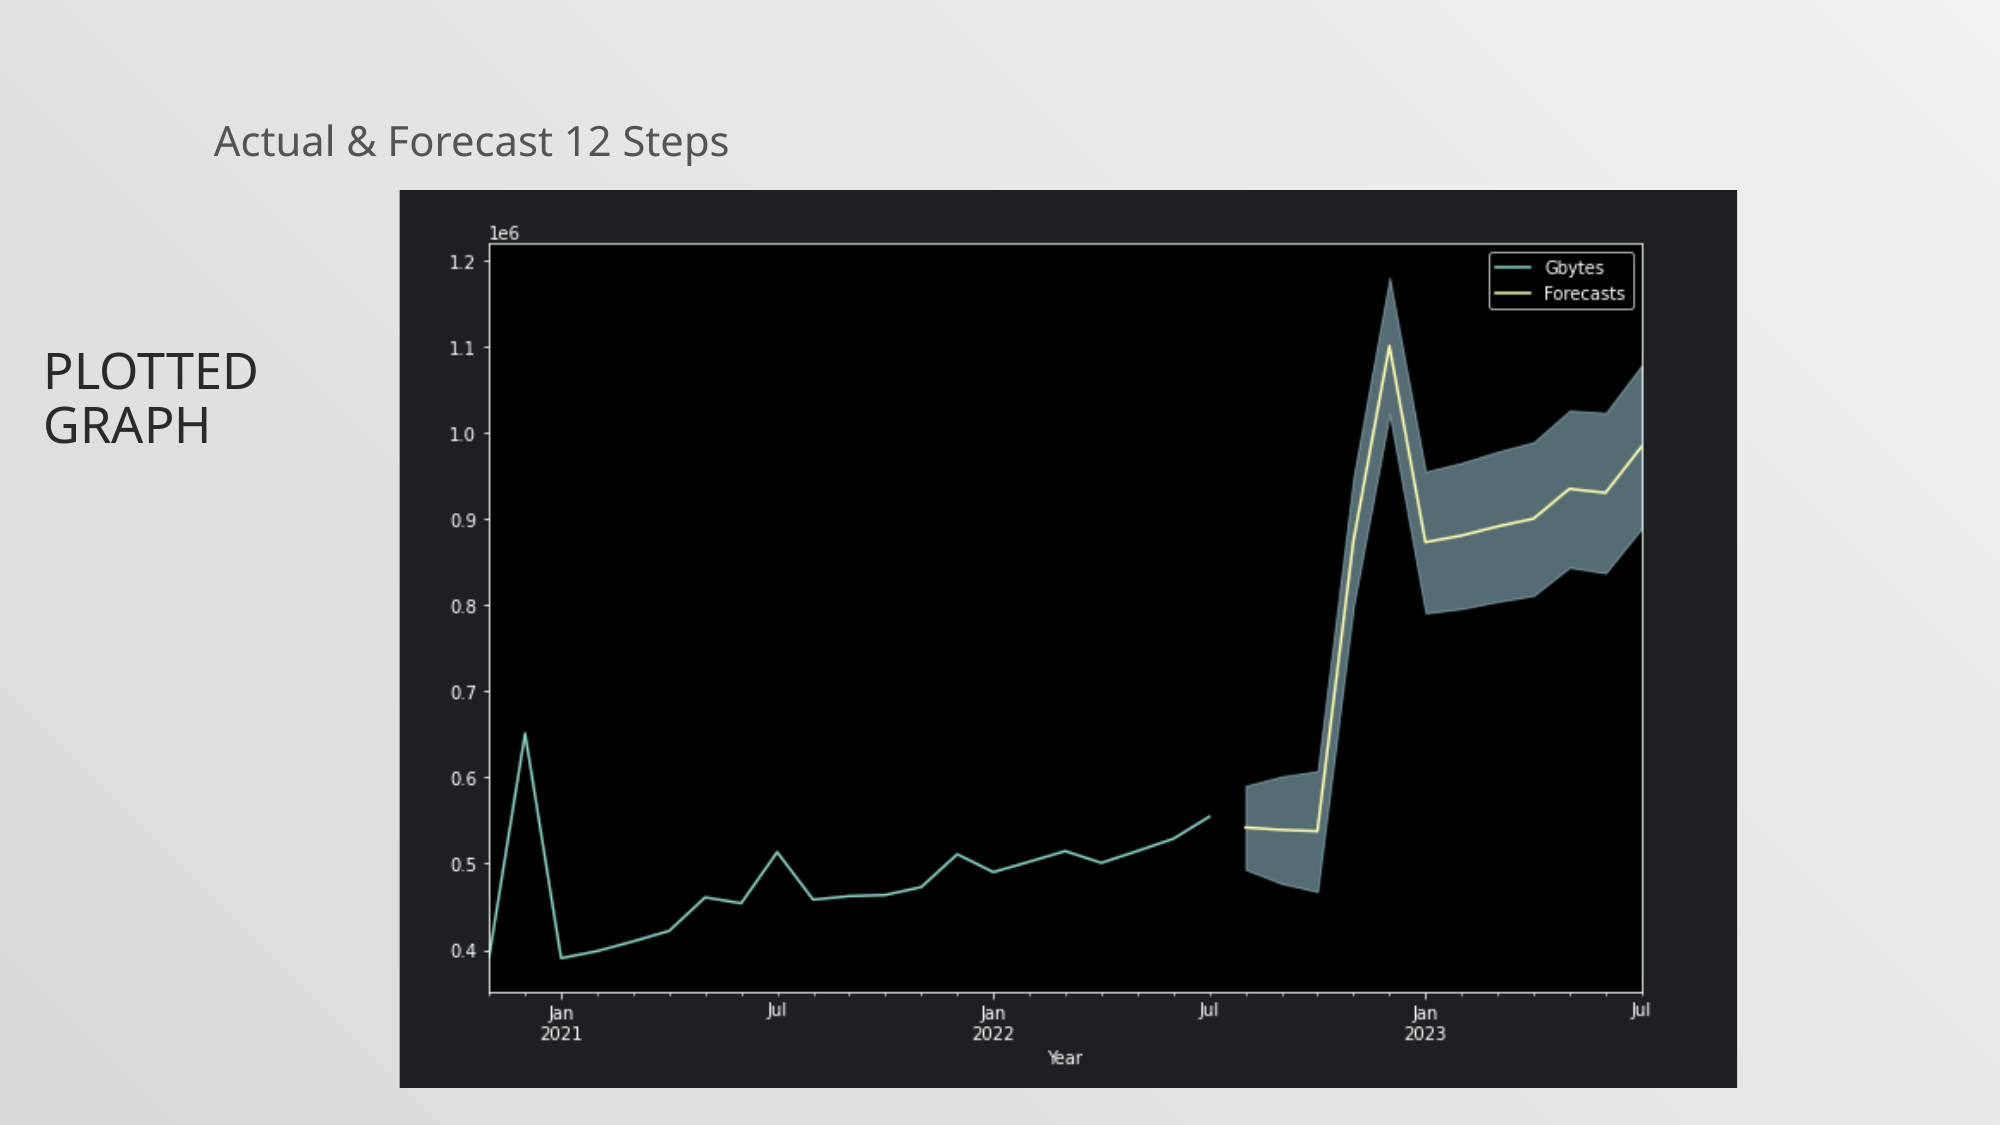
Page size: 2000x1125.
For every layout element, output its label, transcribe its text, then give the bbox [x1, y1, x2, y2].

list Actual & Forecast 12 Steps [199, 112, 1488, 300]
title Plotted Graph [28, 337, 399, 463]
picture [399, 190, 1738, 1088]
